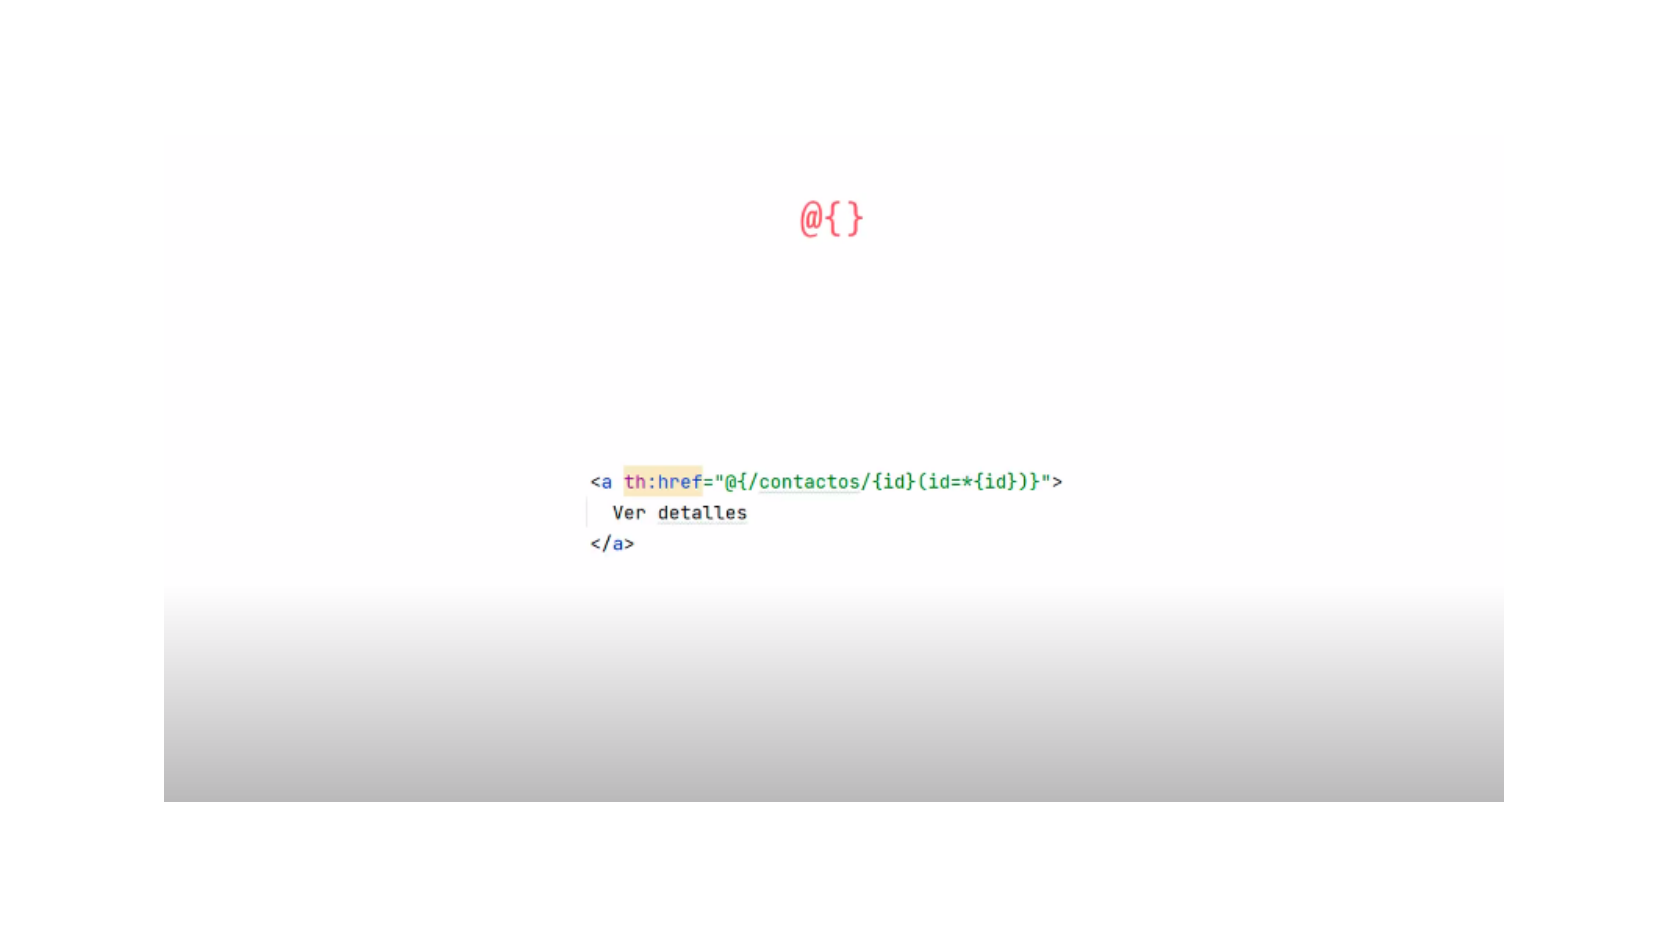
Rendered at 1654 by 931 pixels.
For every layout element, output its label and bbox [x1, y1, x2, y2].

picture [164, 135, 1504, 802]
